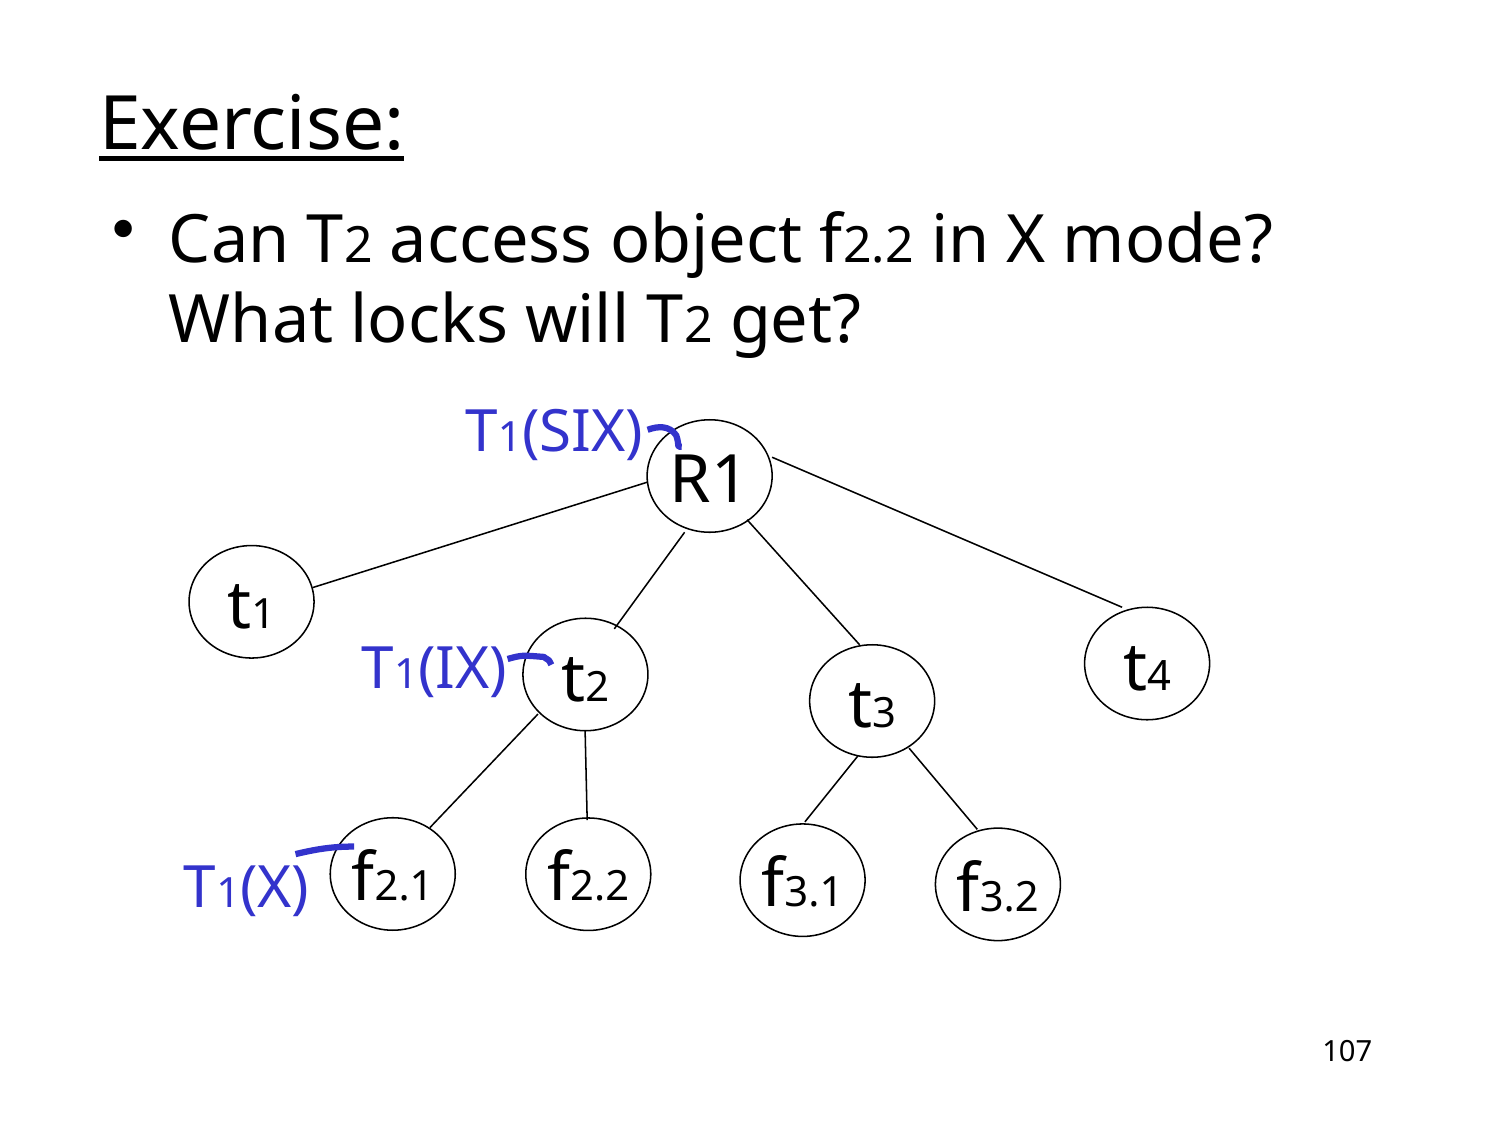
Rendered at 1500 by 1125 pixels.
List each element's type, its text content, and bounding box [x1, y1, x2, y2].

text_box t4 [1084, 607, 1210, 720]
text_box t2 [522, 618, 648, 731]
text_box t1 [189, 545, 315, 659]
text_box f3.1 [740, 823, 866, 937]
text_box [507, 655, 552, 665]
text_box T1(SIX) [450, 385, 658, 470]
text_box f3.2 [935, 828, 1061, 941]
text_box [295, 846, 355, 855]
text_box R1 [647, 419, 773, 533]
text_box T1(X) [169, 841, 325, 927]
slide_number 107 [1074, 1024, 1388, 1101]
text_box f2.1 [330, 817, 456, 931]
title Exercise: [84, 66, 1360, 174]
list Can T2 access object f2.2 in X mode? What locks will T2 get? [97, 188, 1373, 377]
text_box t3 [809, 644, 935, 758]
text_box T1(IX) [346, 623, 522, 708]
text_box [647, 427, 682, 447]
text_box f2.2 [525, 817, 651, 931]
